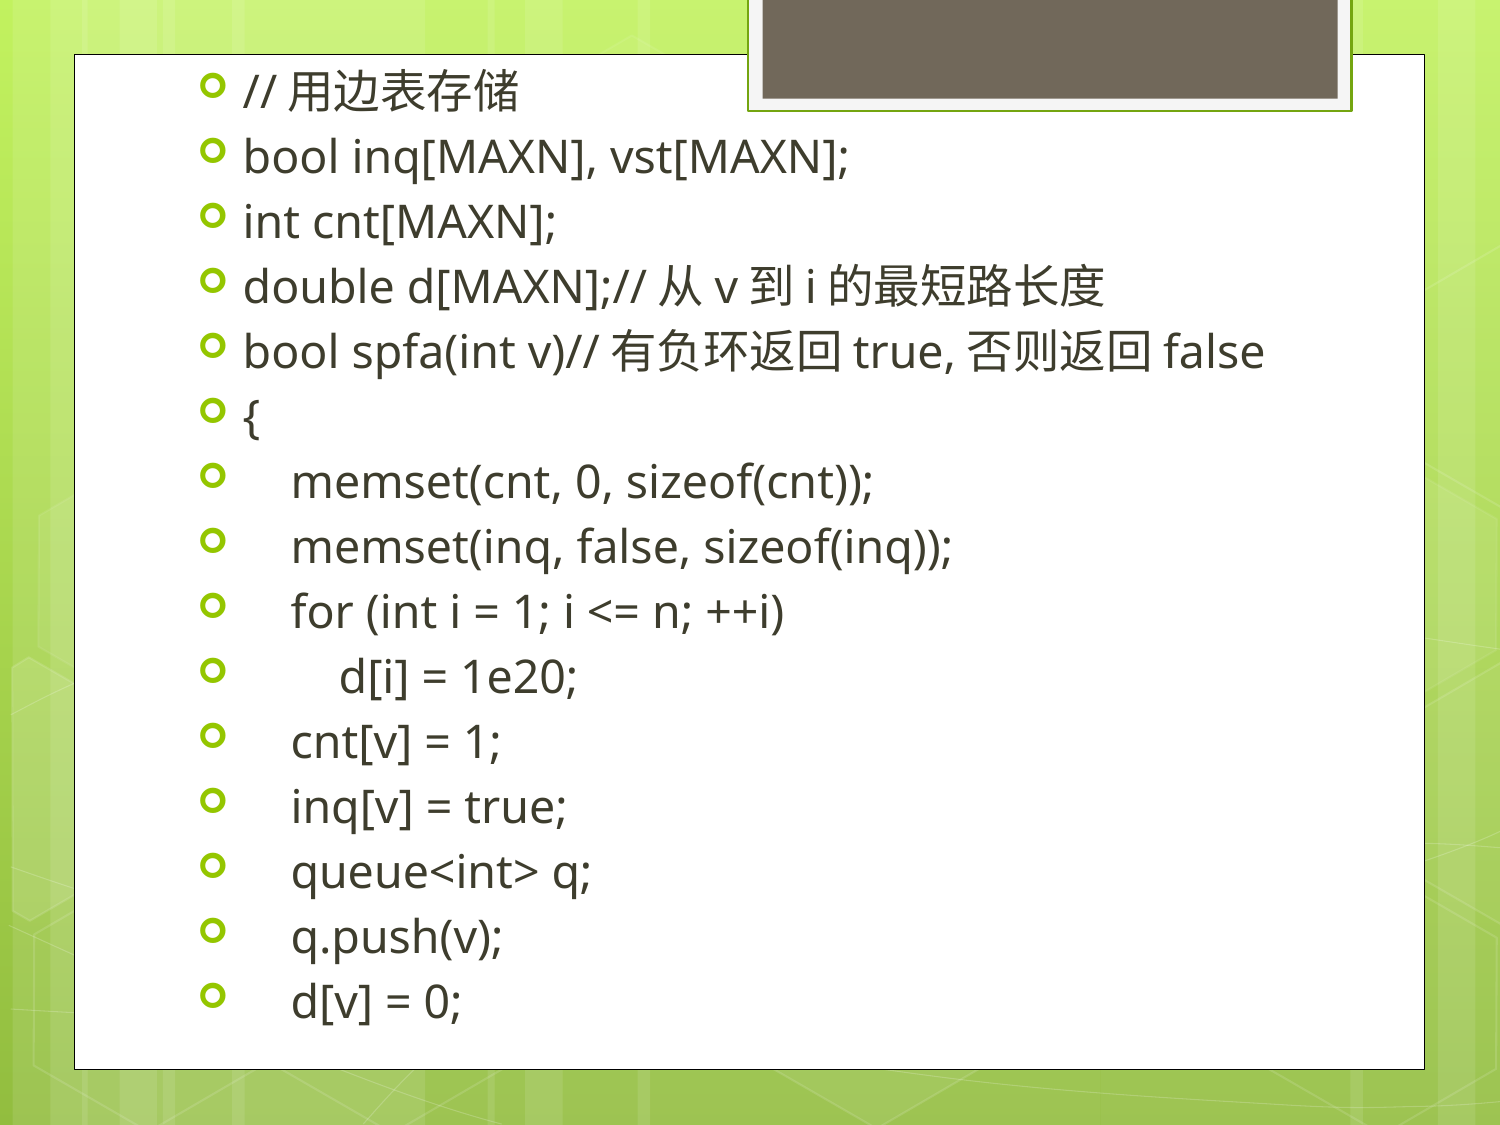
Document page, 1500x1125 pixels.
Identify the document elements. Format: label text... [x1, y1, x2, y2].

list //用边表存储 bool inq[MAXN], vst[MAXN]; int cnt[MAXN]; double d[MAXN];//从v到i的最短路长度 bool spfa(int v)//有负环返回true,否则返回false { memset(cnt, 0, sizeof(cnt)); memset(inq, false, sizeof(inq)); for (int i = 1; i <= n; ++i) d[i] = 1e20; cnt[v] = 1; inq[v] = true; queue<int> q; q.push(v); d[v] = 0; [171, 54, 1283, 1071]
